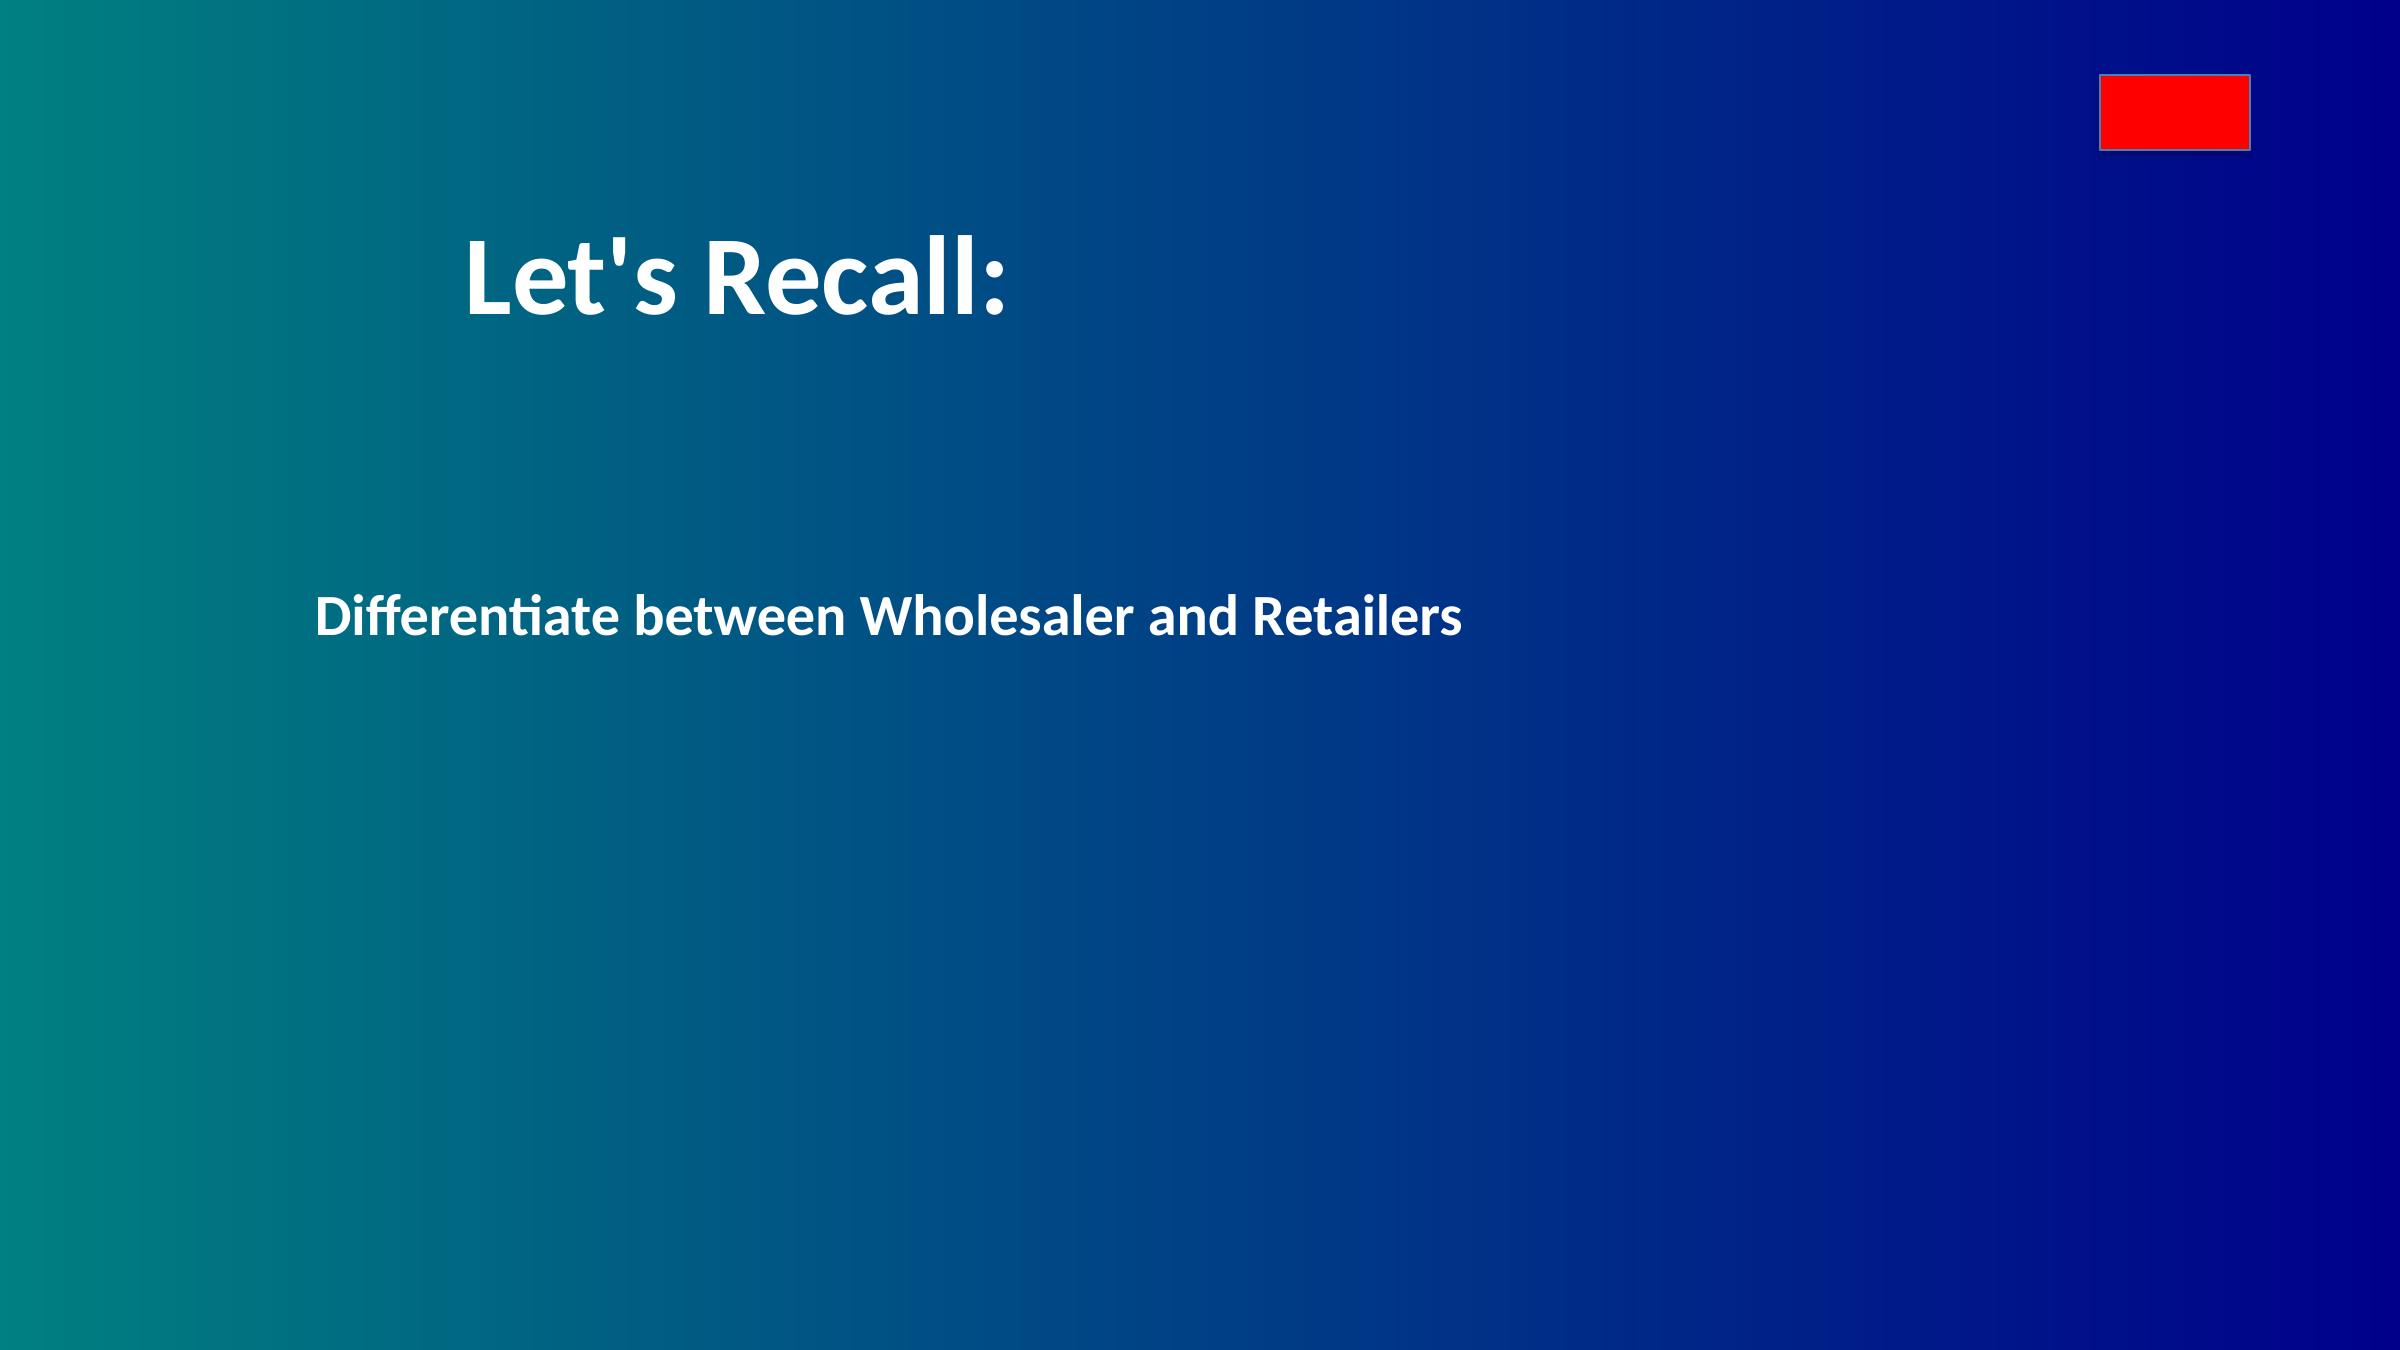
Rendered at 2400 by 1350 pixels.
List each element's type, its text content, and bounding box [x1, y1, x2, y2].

text_box [2099, 74, 2251, 151]
text_box Let's Recall: [449, 149, 1950, 345]
text_box Differentiate between Wholesaler and Retailers [299, 524, 2100, 655]
